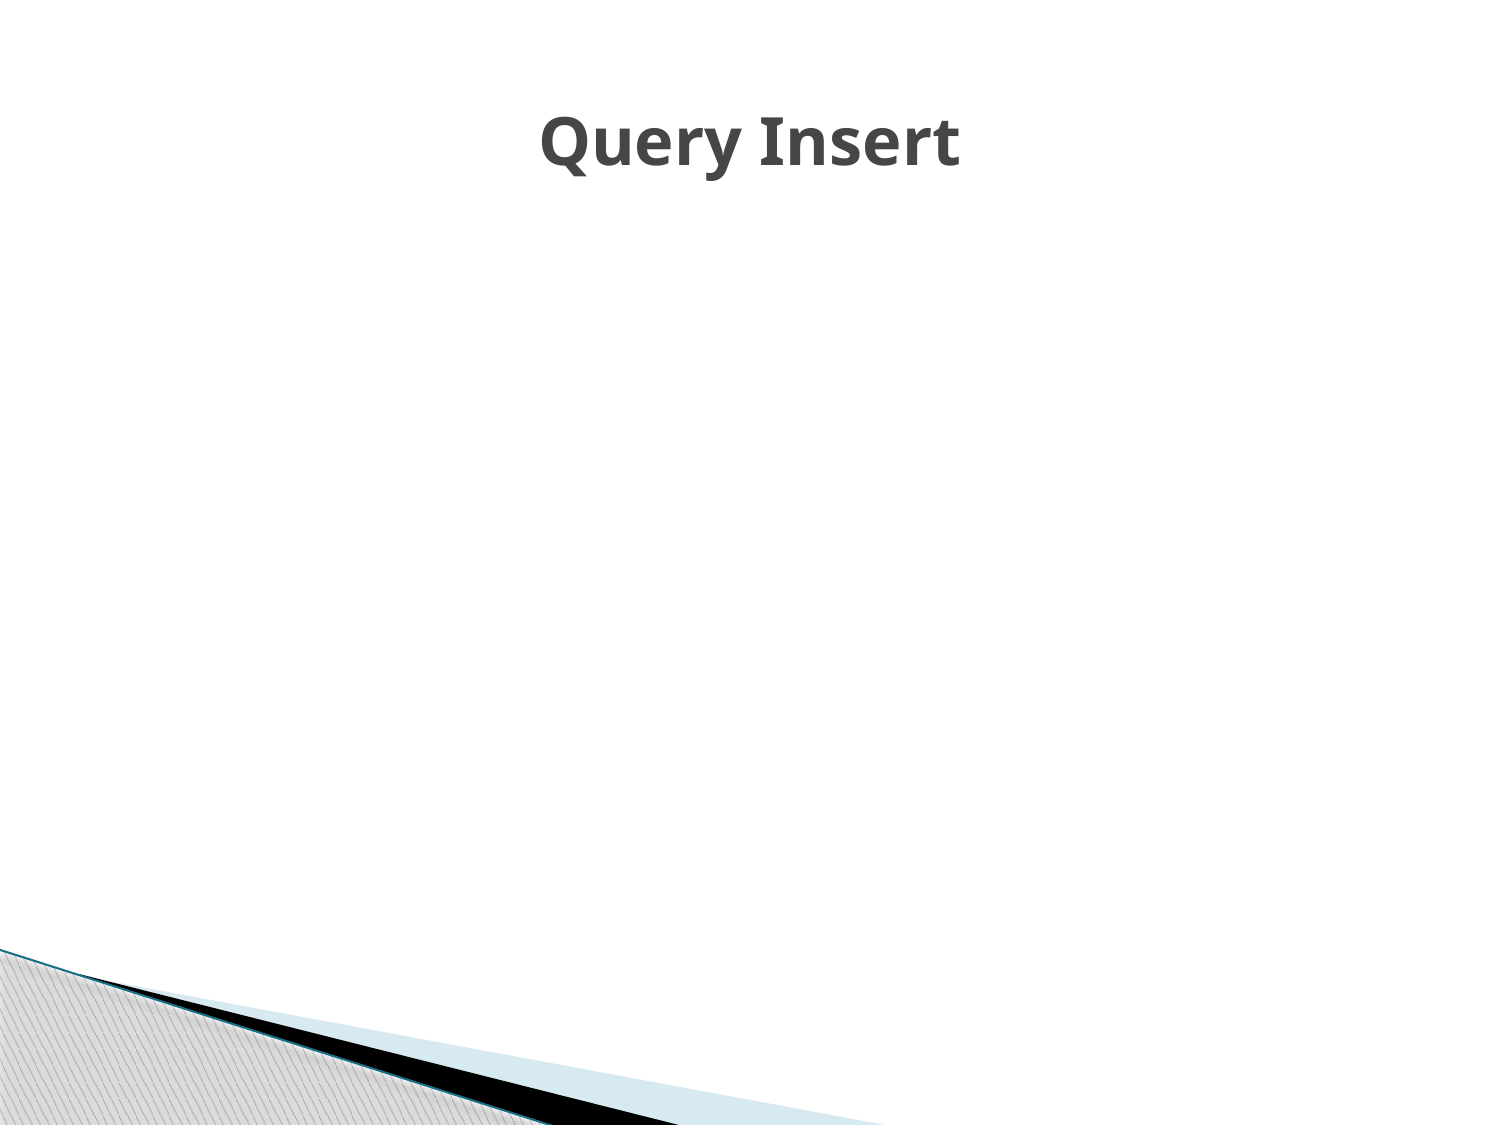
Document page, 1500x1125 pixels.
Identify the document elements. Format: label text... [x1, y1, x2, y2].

title Query Insert [75, 45, 1425, 233]
